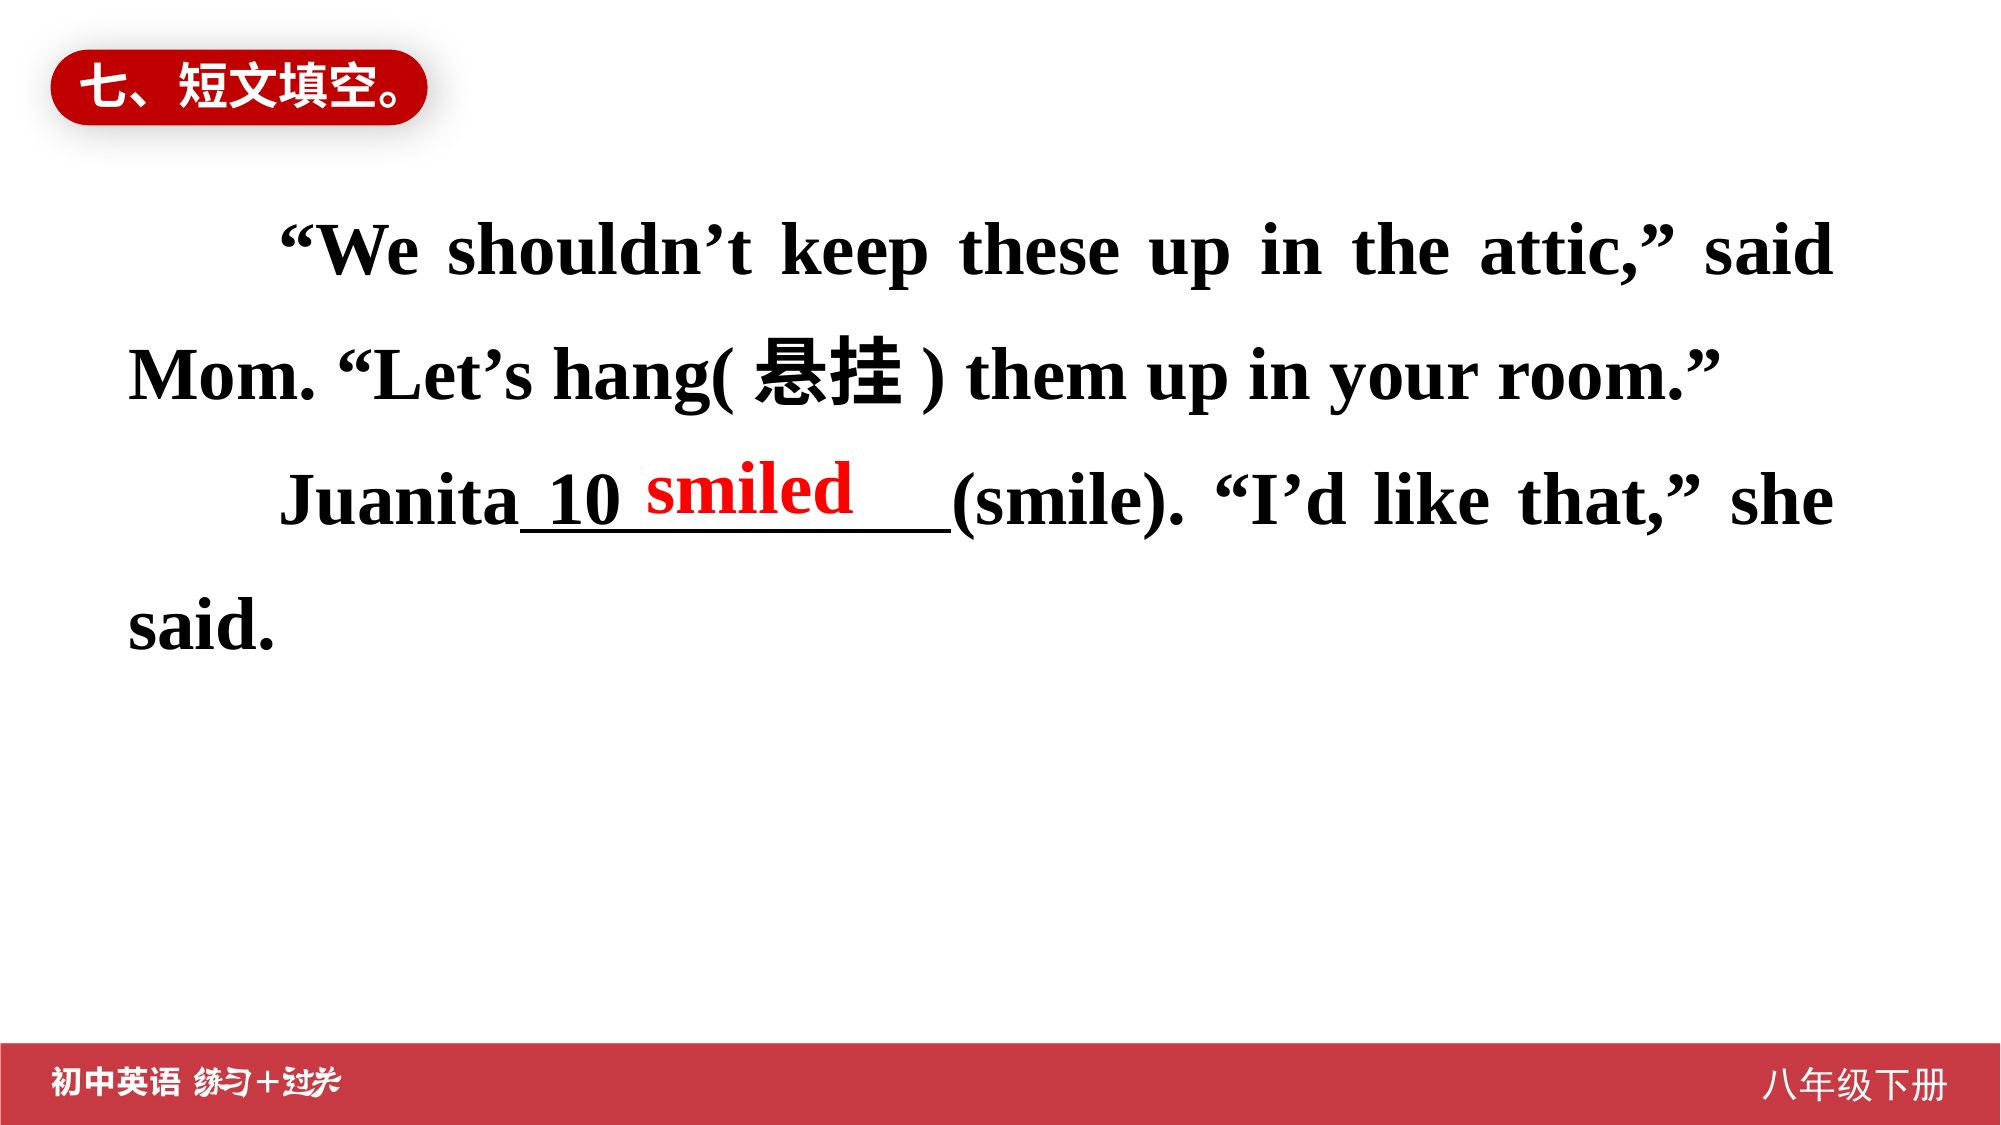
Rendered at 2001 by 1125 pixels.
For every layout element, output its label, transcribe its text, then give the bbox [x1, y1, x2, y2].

text_box [49, 58, 63, 117]
picture [0, 0, 2001, 1125]
text_box [70, 122, 408, 127]
text_box 七、短文填空。 [63, 47, 428, 122]
text_box “We shouldn’t keep these up in the attic,” said Mom. “Let’s hang(悬挂) them up in your room.” Juanita 10 (smile). “I’d like that,” she said. [113, 157, 1851, 672]
text_box smiled [631, 431, 885, 537]
